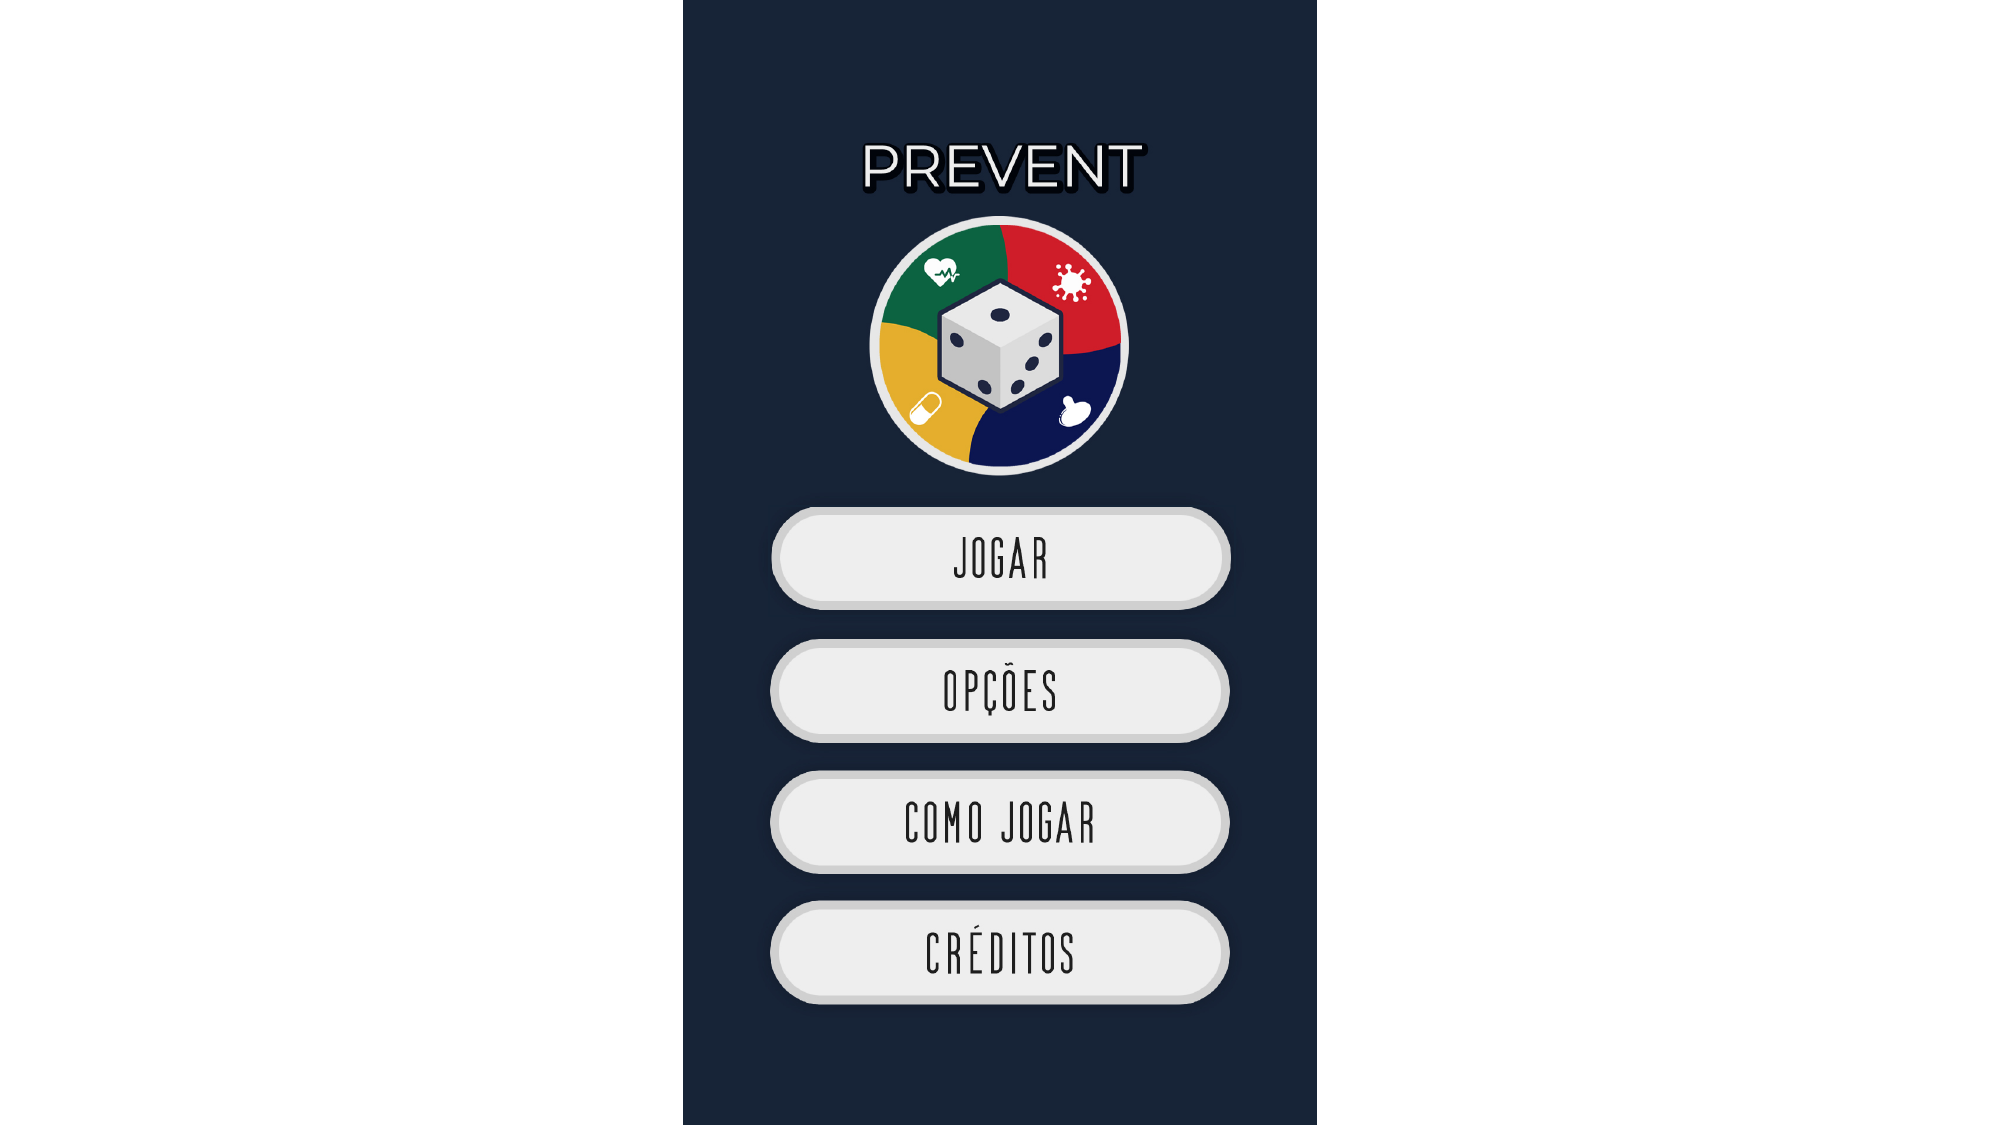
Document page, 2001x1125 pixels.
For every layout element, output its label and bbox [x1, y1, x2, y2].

picture [683, 0, 1317, 1125]
